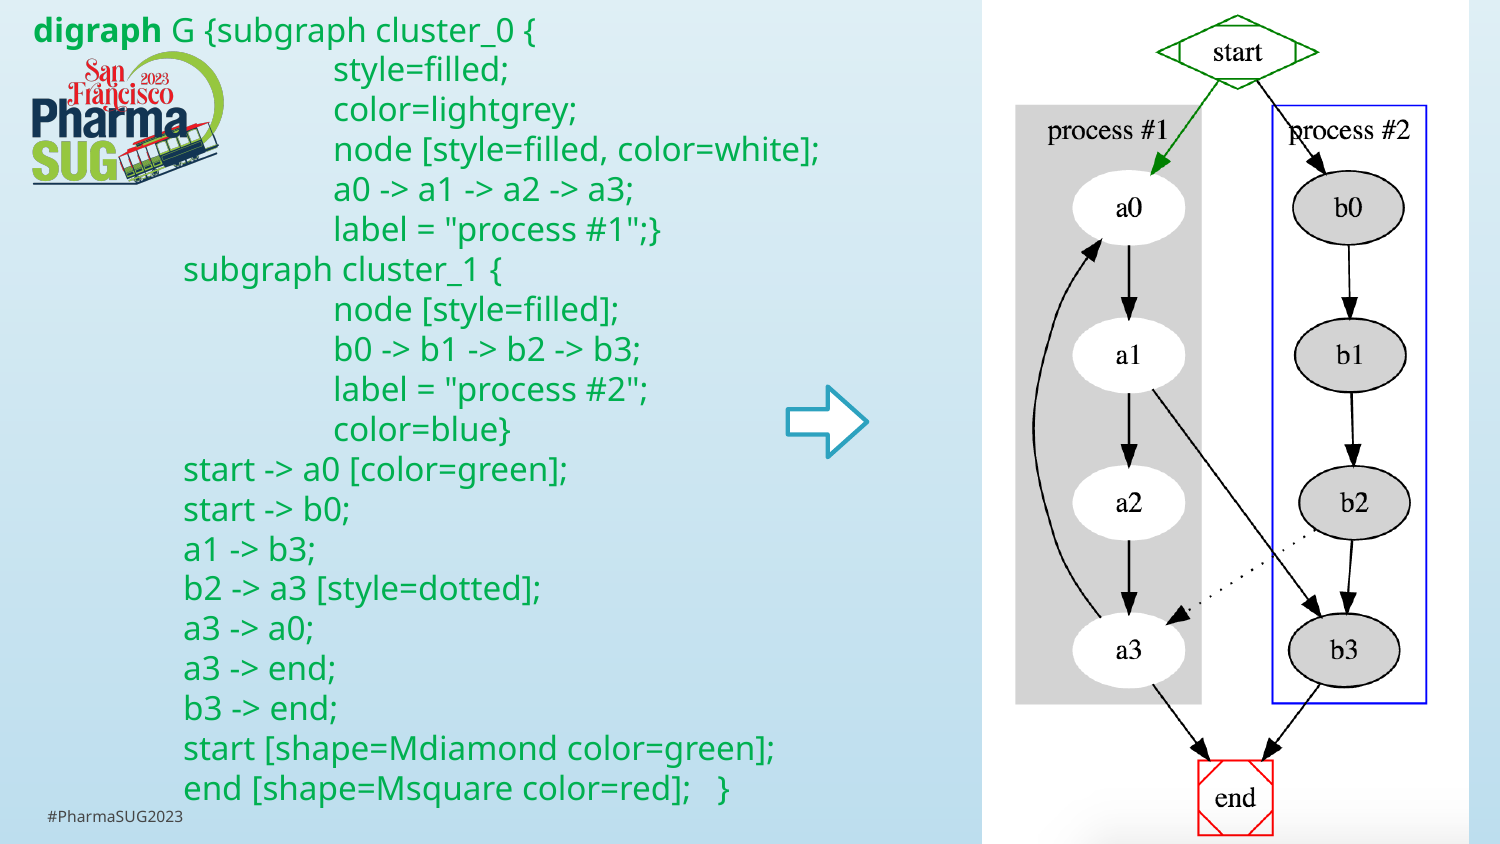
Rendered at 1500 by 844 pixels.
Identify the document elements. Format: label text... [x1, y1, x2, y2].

text_box [787, 386, 868, 458]
picture [982, 0, 1469, 844]
text_box digraph G {subgraph cluster_0 { style=filled; color=lightgrey; node [style=filled, color=white]; a0 -> a1 -> a2 -> a3; label = "process #1";} subgraph cluster_1 { node [style=filled]; b0 -> b1 -> b2 -> b3; label = "process #2"; color=blue} start -> a0 [color=green]; start -> b0; a1 -> b3; b2 -> a3 [style=dotted]; a3 -> a0; a3 -> end; b3 -> end; start [shape=Mdiamond color=green]; end [shape=Msquare color=red]; } [25, 1, 829, 815]
